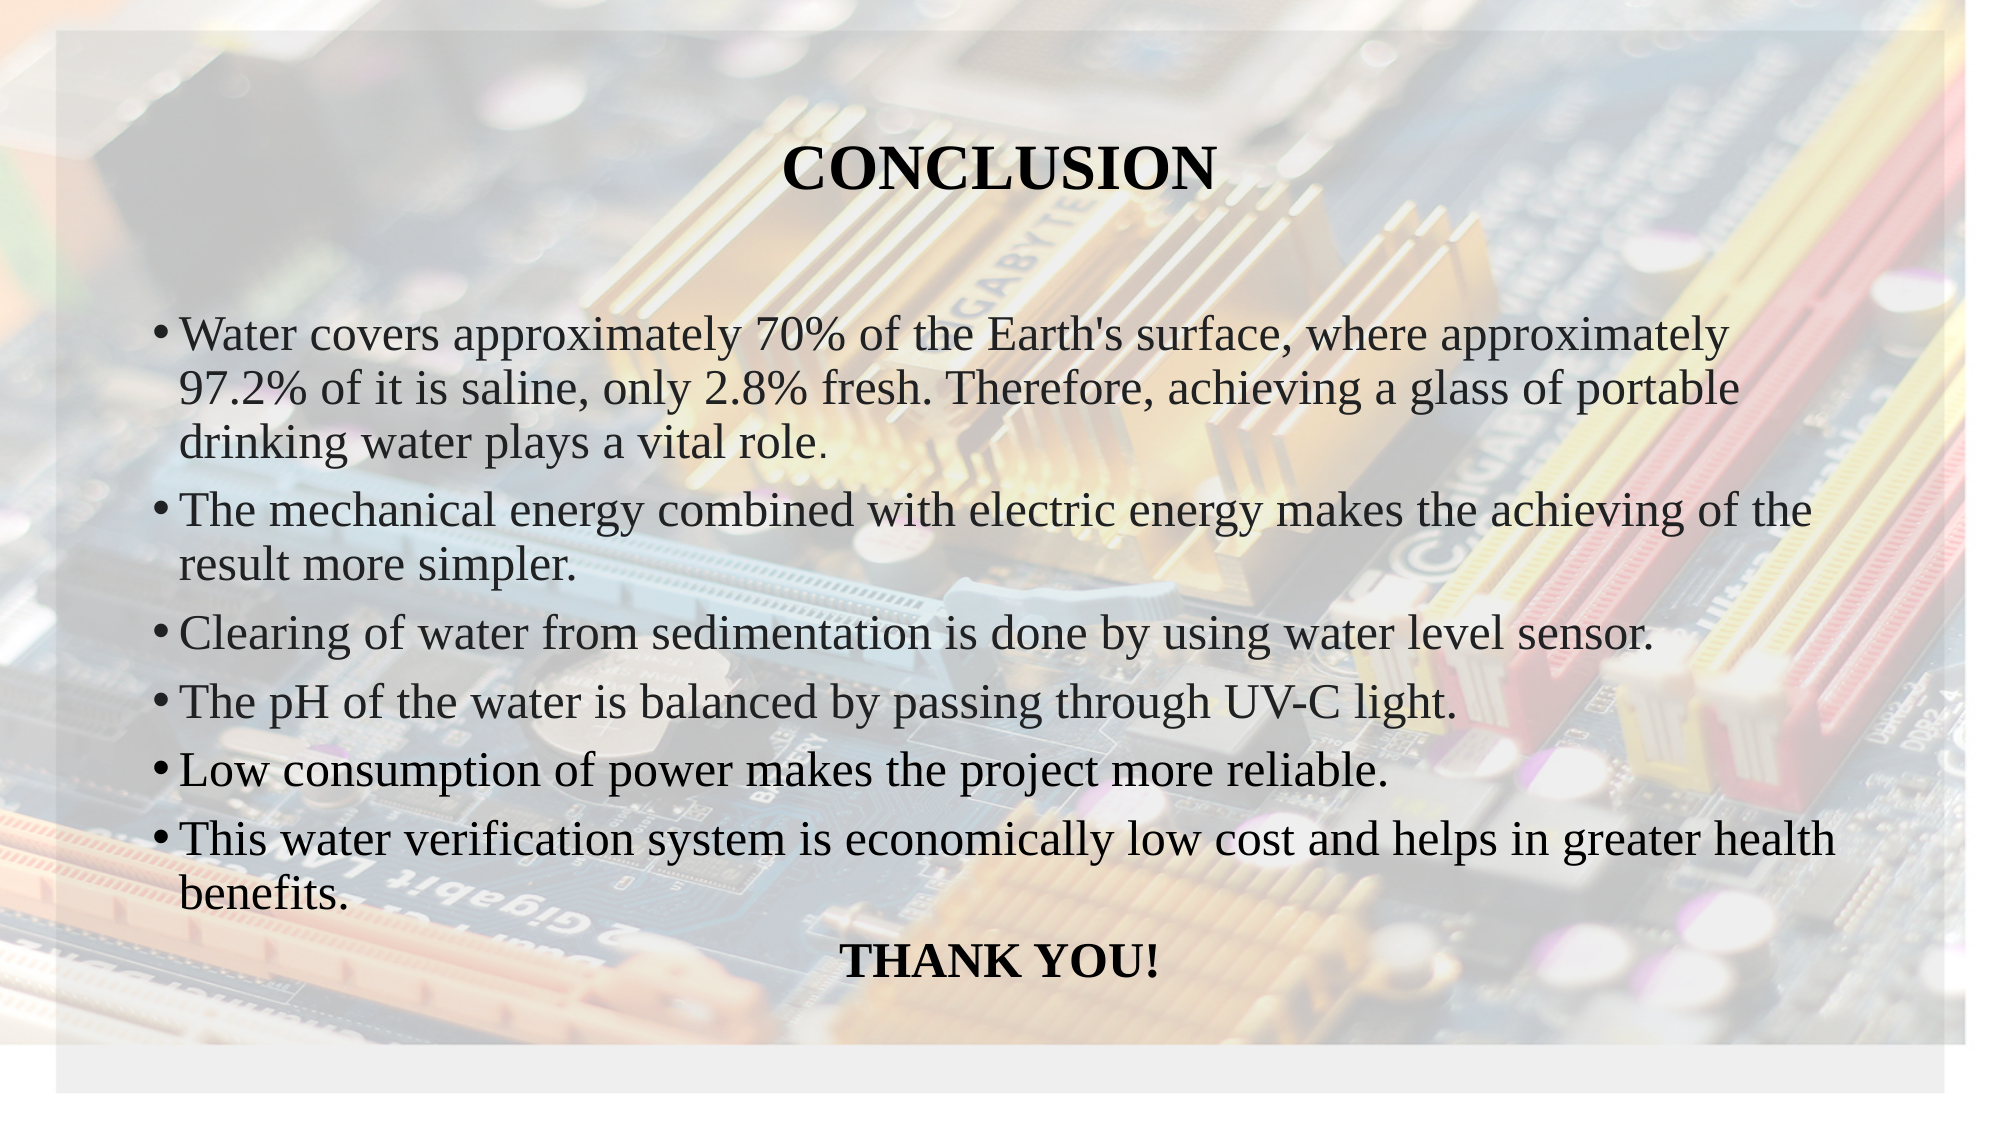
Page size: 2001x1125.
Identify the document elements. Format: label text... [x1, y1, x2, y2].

title CONCLUSION [137, 59, 1863, 278]
list Water covers approximately 70% of the Earth's surface, where approximately 97.2% of it is saline, only 2.8% fresh. Therefore, achieving a glass of portable drinking water plays a vital role. The mechanical energy combined with electric energy makes the achieving of the result more simpler. Clearing of water from sedimentation is done by using water level sensor. The pH of the water is balanced by passing through UV-C light. Low consumption of power makes the project more reliable. This water verification system is economically low cost and helps in greater health benefits. THANK YOU! [137, 299, 1863, 1014]
